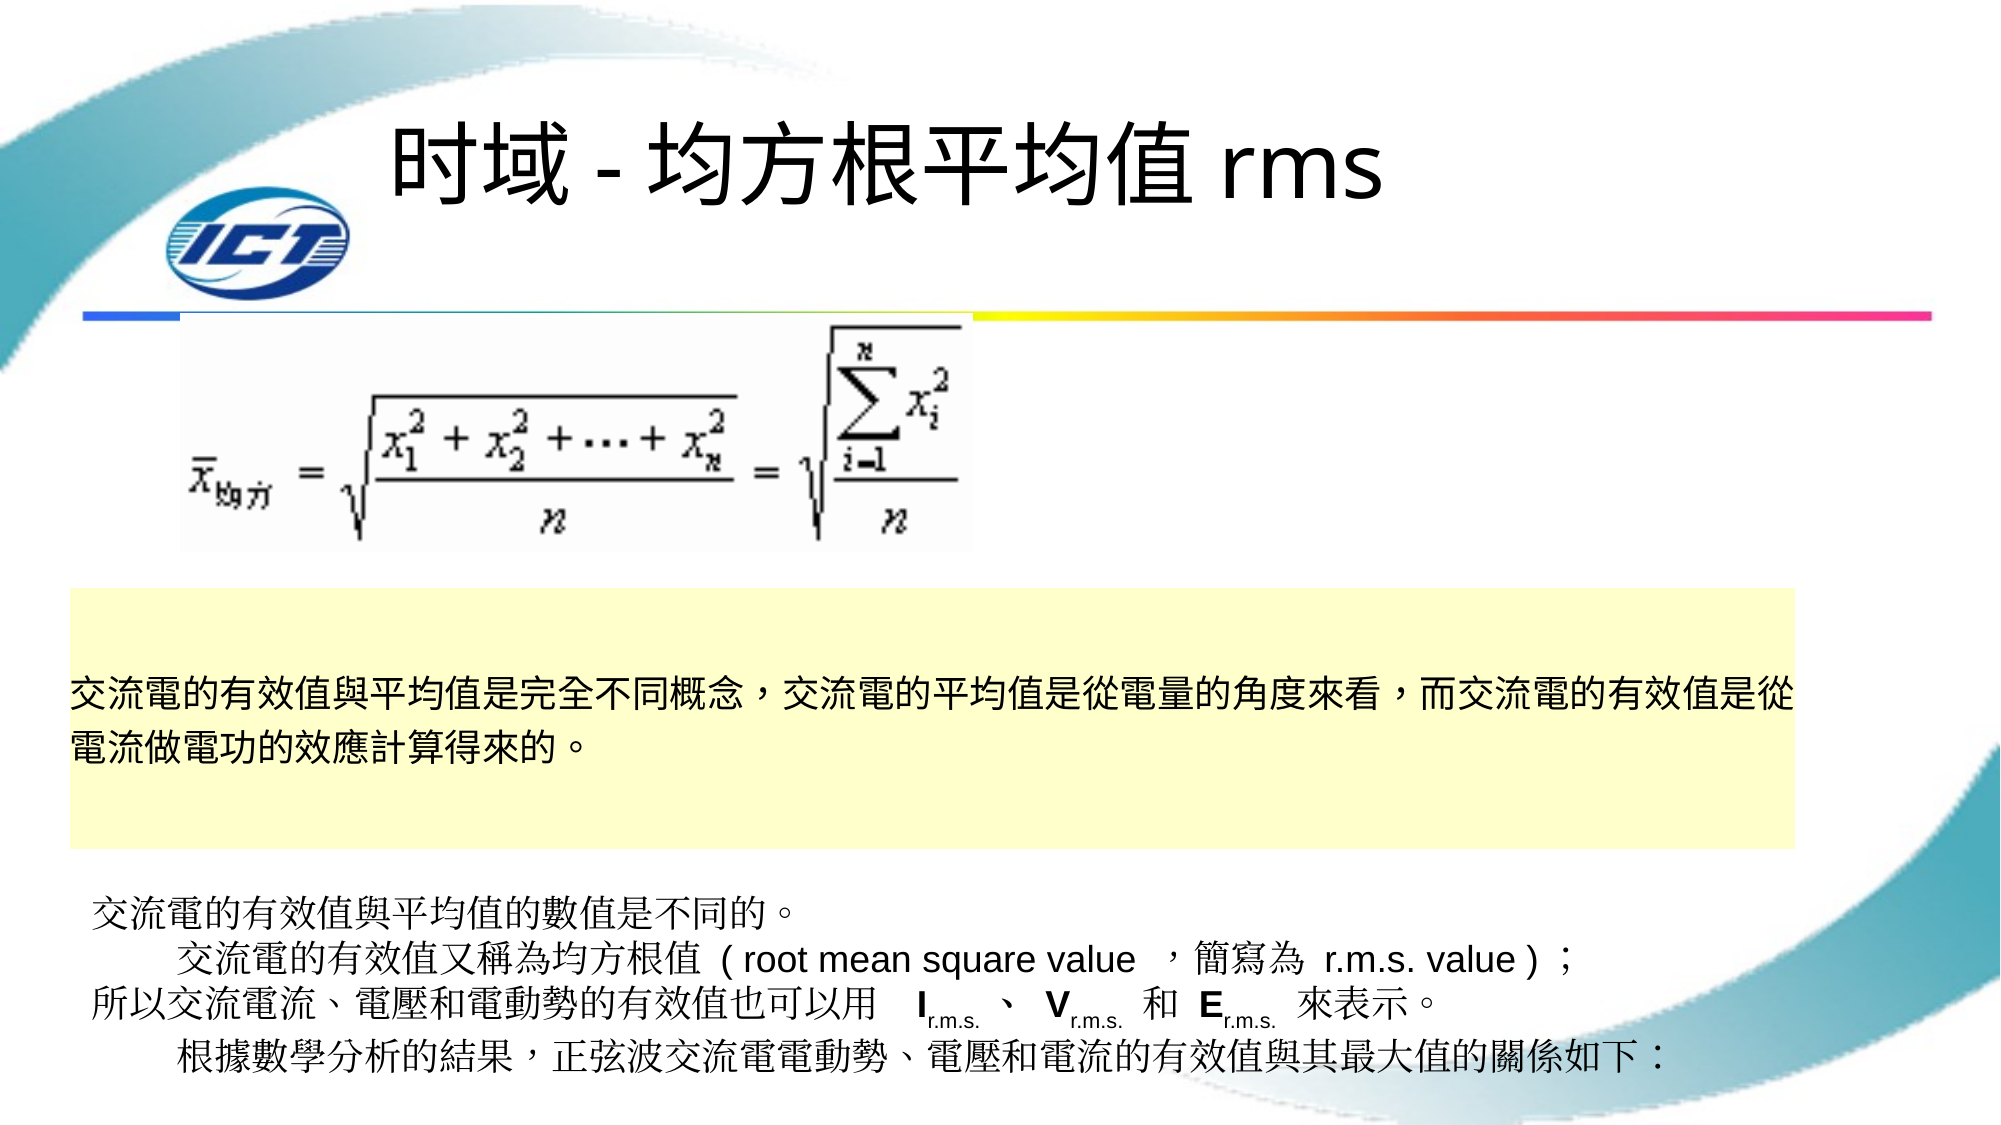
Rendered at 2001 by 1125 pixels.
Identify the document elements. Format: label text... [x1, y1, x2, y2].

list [180, 313, 973, 552]
title 时域-均方根平均值rms [373, 59, 1863, 278]
table_header 交流電的有效值與平均值是完全不同概念，交流電的平均值是從電量的角度來看，而交流電的有效值是從電流做電功的效應計算得來的。 [70, 588, 1795, 849]
picture [0, 0, 2001, 1125]
text_box 交流電的有效值與平均值的數值是不同的。 交流電的有效值又稱為均方根值 ( root mean square value ，簡寫為 r.m.s. value )； 所以交流電流、電壓和電動勢的有效值也可以用 Ir.m.s.、 Vr.m.s. 和 Er.m.s. 來表示。 根據數學分析的結果，正弦波交流電電動勢、電壓和電流的有效值與其最大值的關係如下： [76, 882, 1693, 1086]
